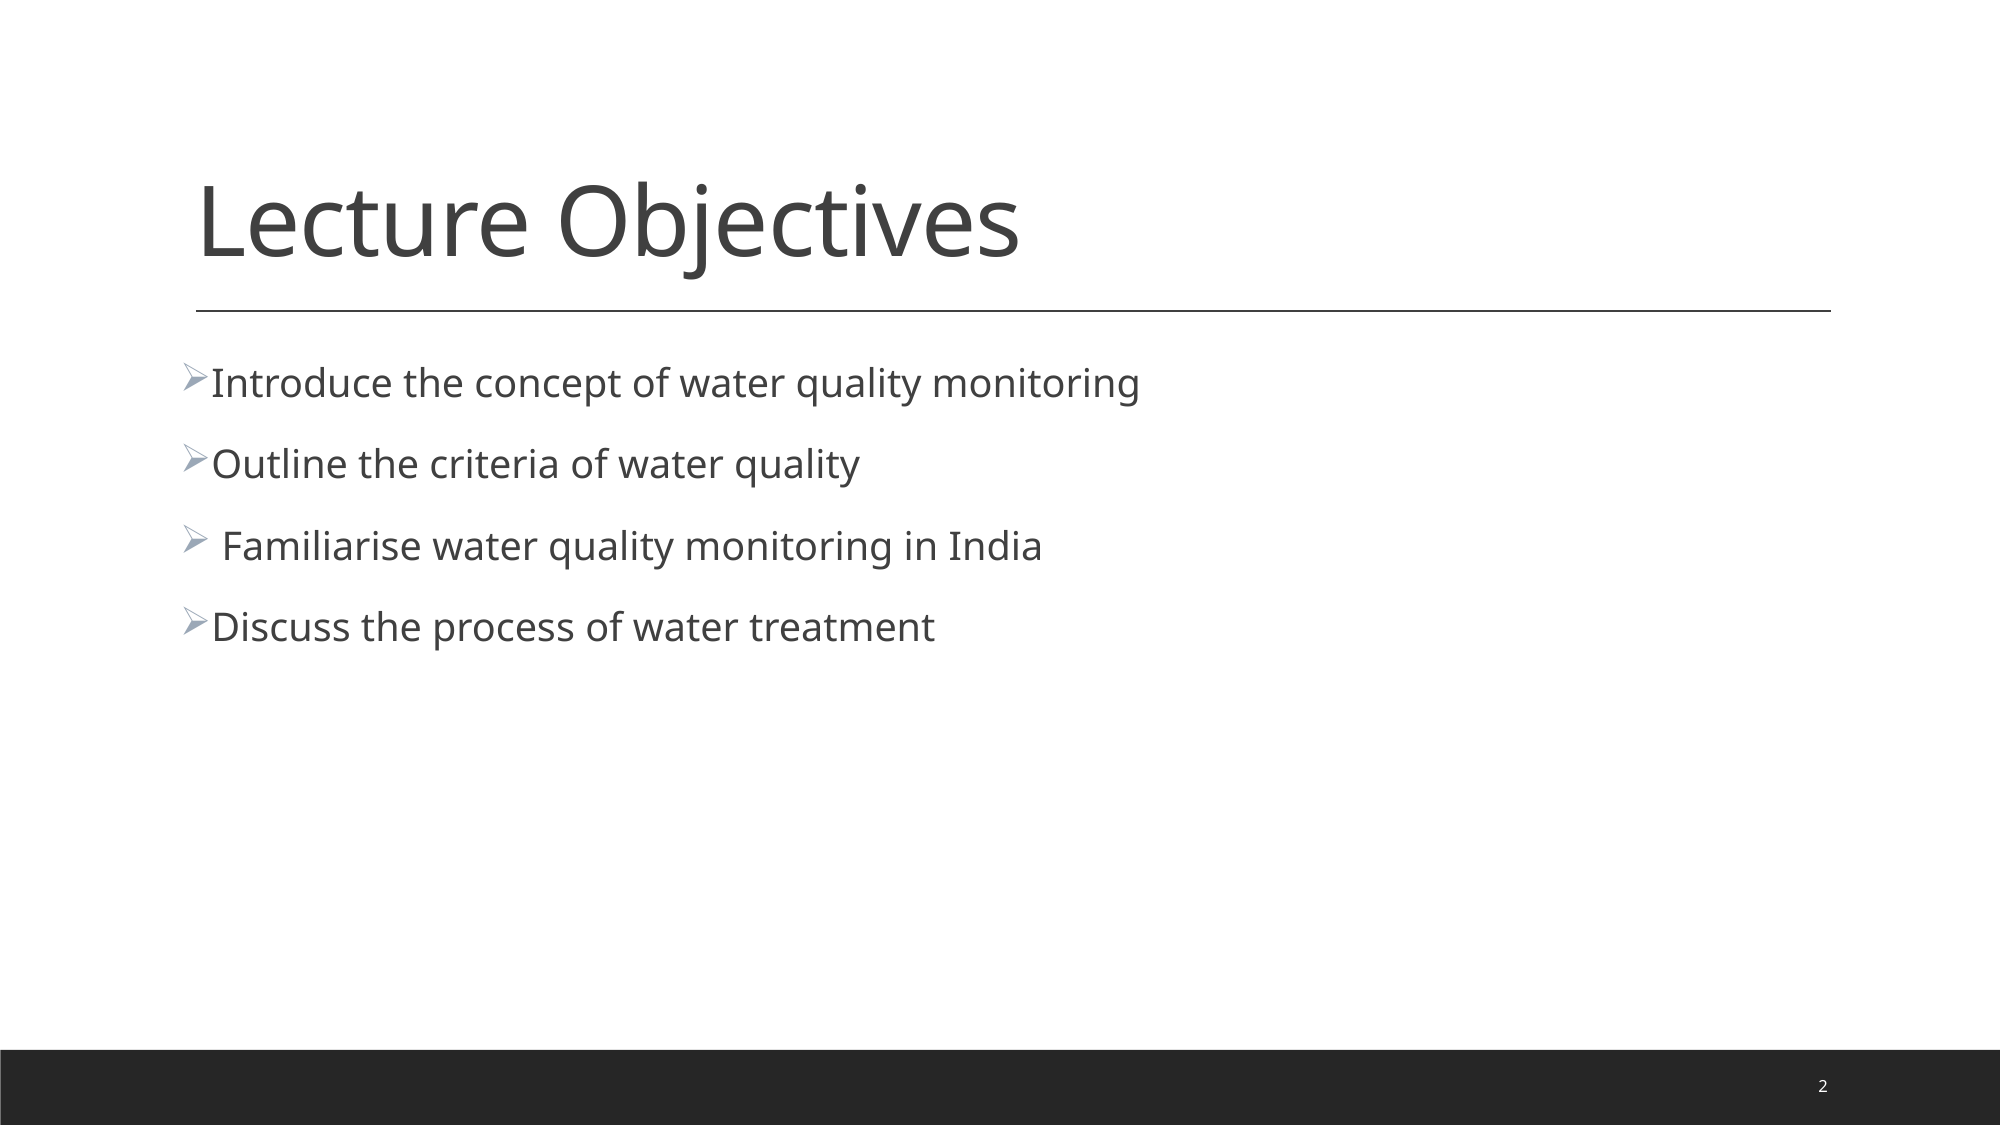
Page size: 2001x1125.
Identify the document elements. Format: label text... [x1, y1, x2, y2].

list Introduce the concept of water quality monitoring Outline the criteria of water quality Familiarise water quality monitoring in India Discuss the process of water treatment [180, 345, 1830, 963]
slide_number 2 [1803, 1057, 1932, 1118]
title Lecture Objectives [180, 47, 1830, 285]
